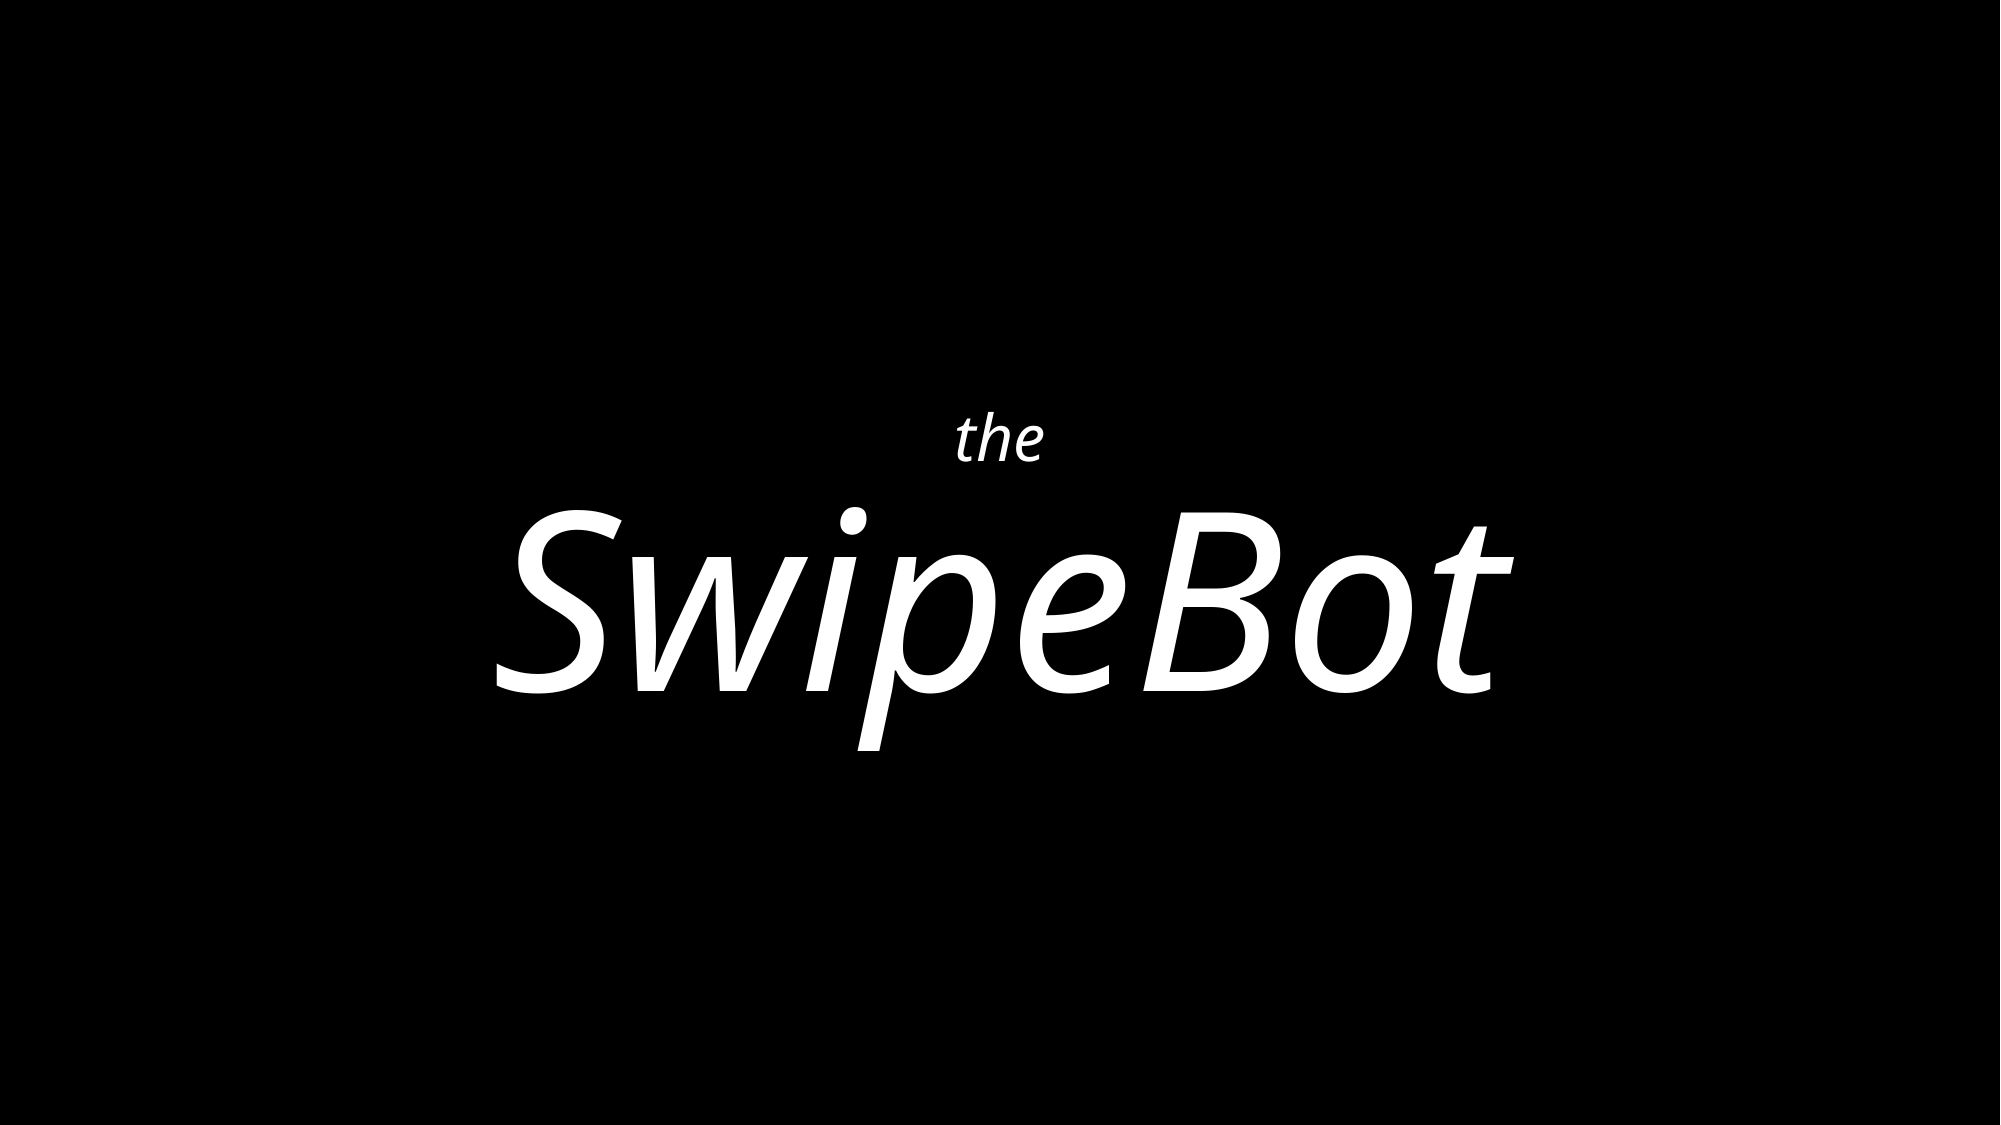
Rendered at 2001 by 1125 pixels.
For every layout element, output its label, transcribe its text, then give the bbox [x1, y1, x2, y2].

title the SwipeBot [210, 309, 1790, 753]
